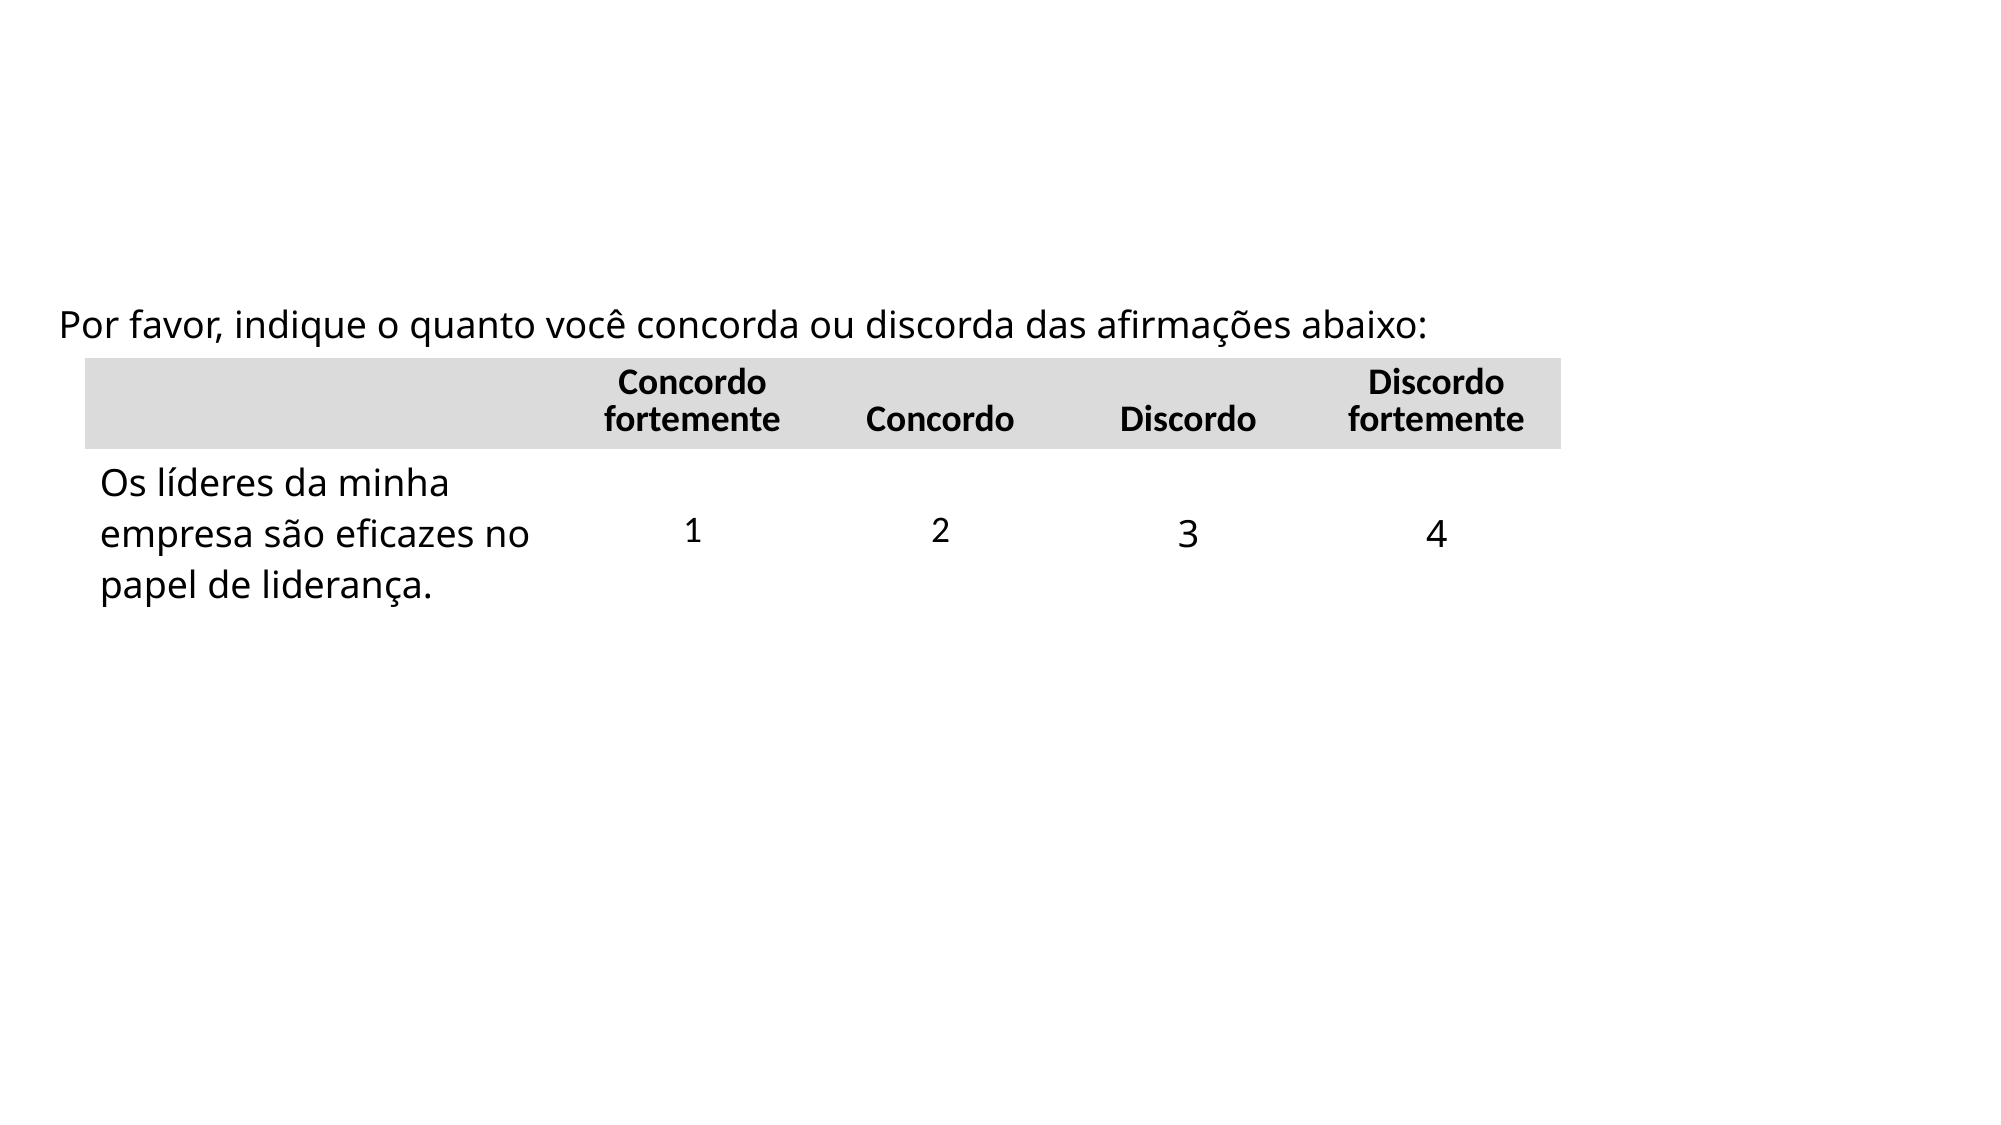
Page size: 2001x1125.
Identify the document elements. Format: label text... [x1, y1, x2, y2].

table_header Discordo [1065, 358, 1313, 449]
table_cell 3 [1065, 449, 1313, 617]
table_header Concordo [817, 358, 1065, 449]
table_cell 4 [1313, 449, 1561, 617]
table_header [85, 358, 569, 449]
table_cell Os líderes da minha empresa são eficazes no papel de liderança. [85, 449, 569, 617]
text_box Por favor, indique o quanto você concorda ou discorda das afirmações abaixo: [43, 293, 1444, 354]
table_header Discordo fortemente [1313, 358, 1561, 449]
table_cell 1 [569, 449, 817, 617]
table_cell 2 [817, 449, 1065, 617]
table_header Concordo fortemente [569, 358, 817, 449]
